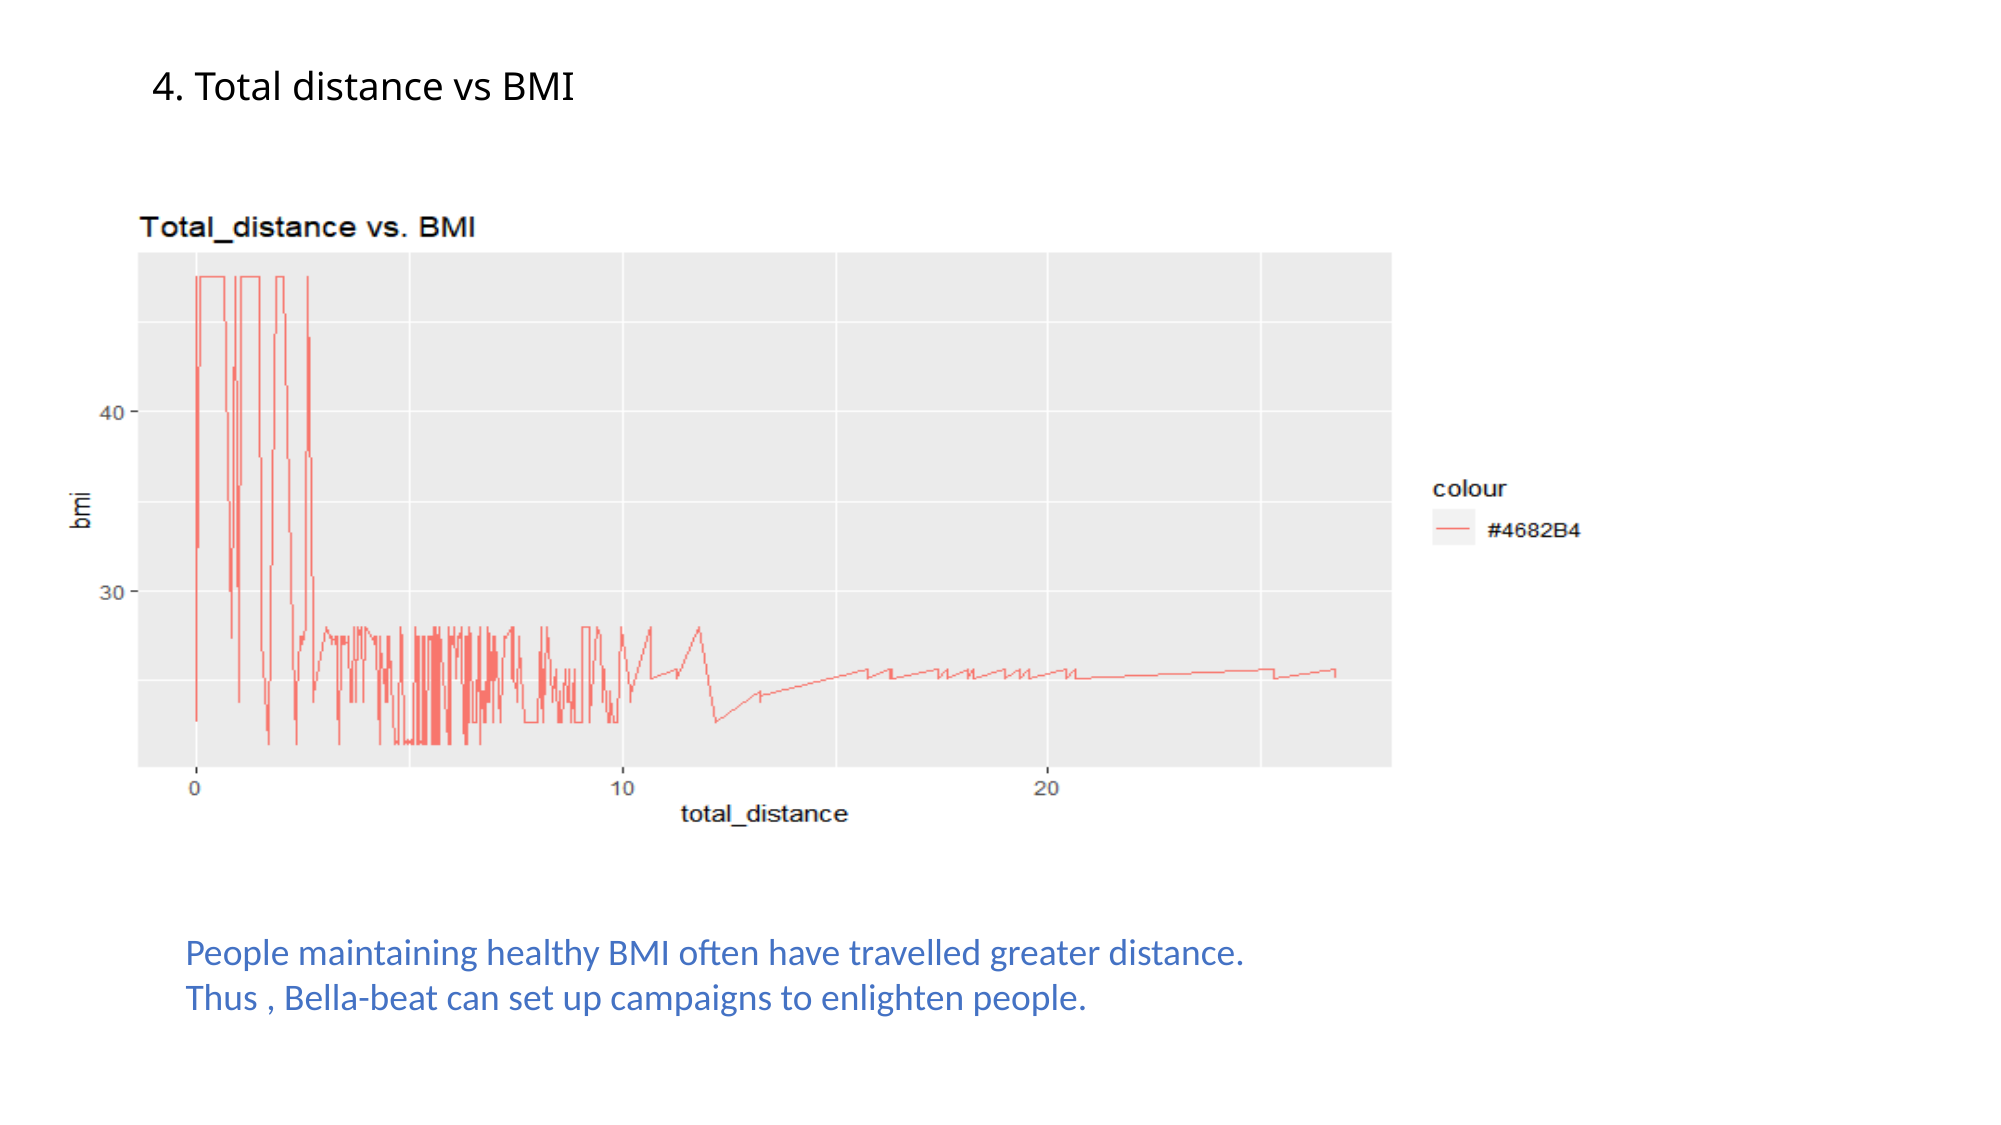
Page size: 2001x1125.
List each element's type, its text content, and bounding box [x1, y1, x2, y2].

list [68, 209, 1585, 833]
text_box People maintaining healthy BMI often have travelled greater distance. Thus , Bella-beat can set up campaigns to enlighten people. [170, 920, 1634, 1026]
title 4. Total distance vs BMI [137, 59, 1863, 117]
